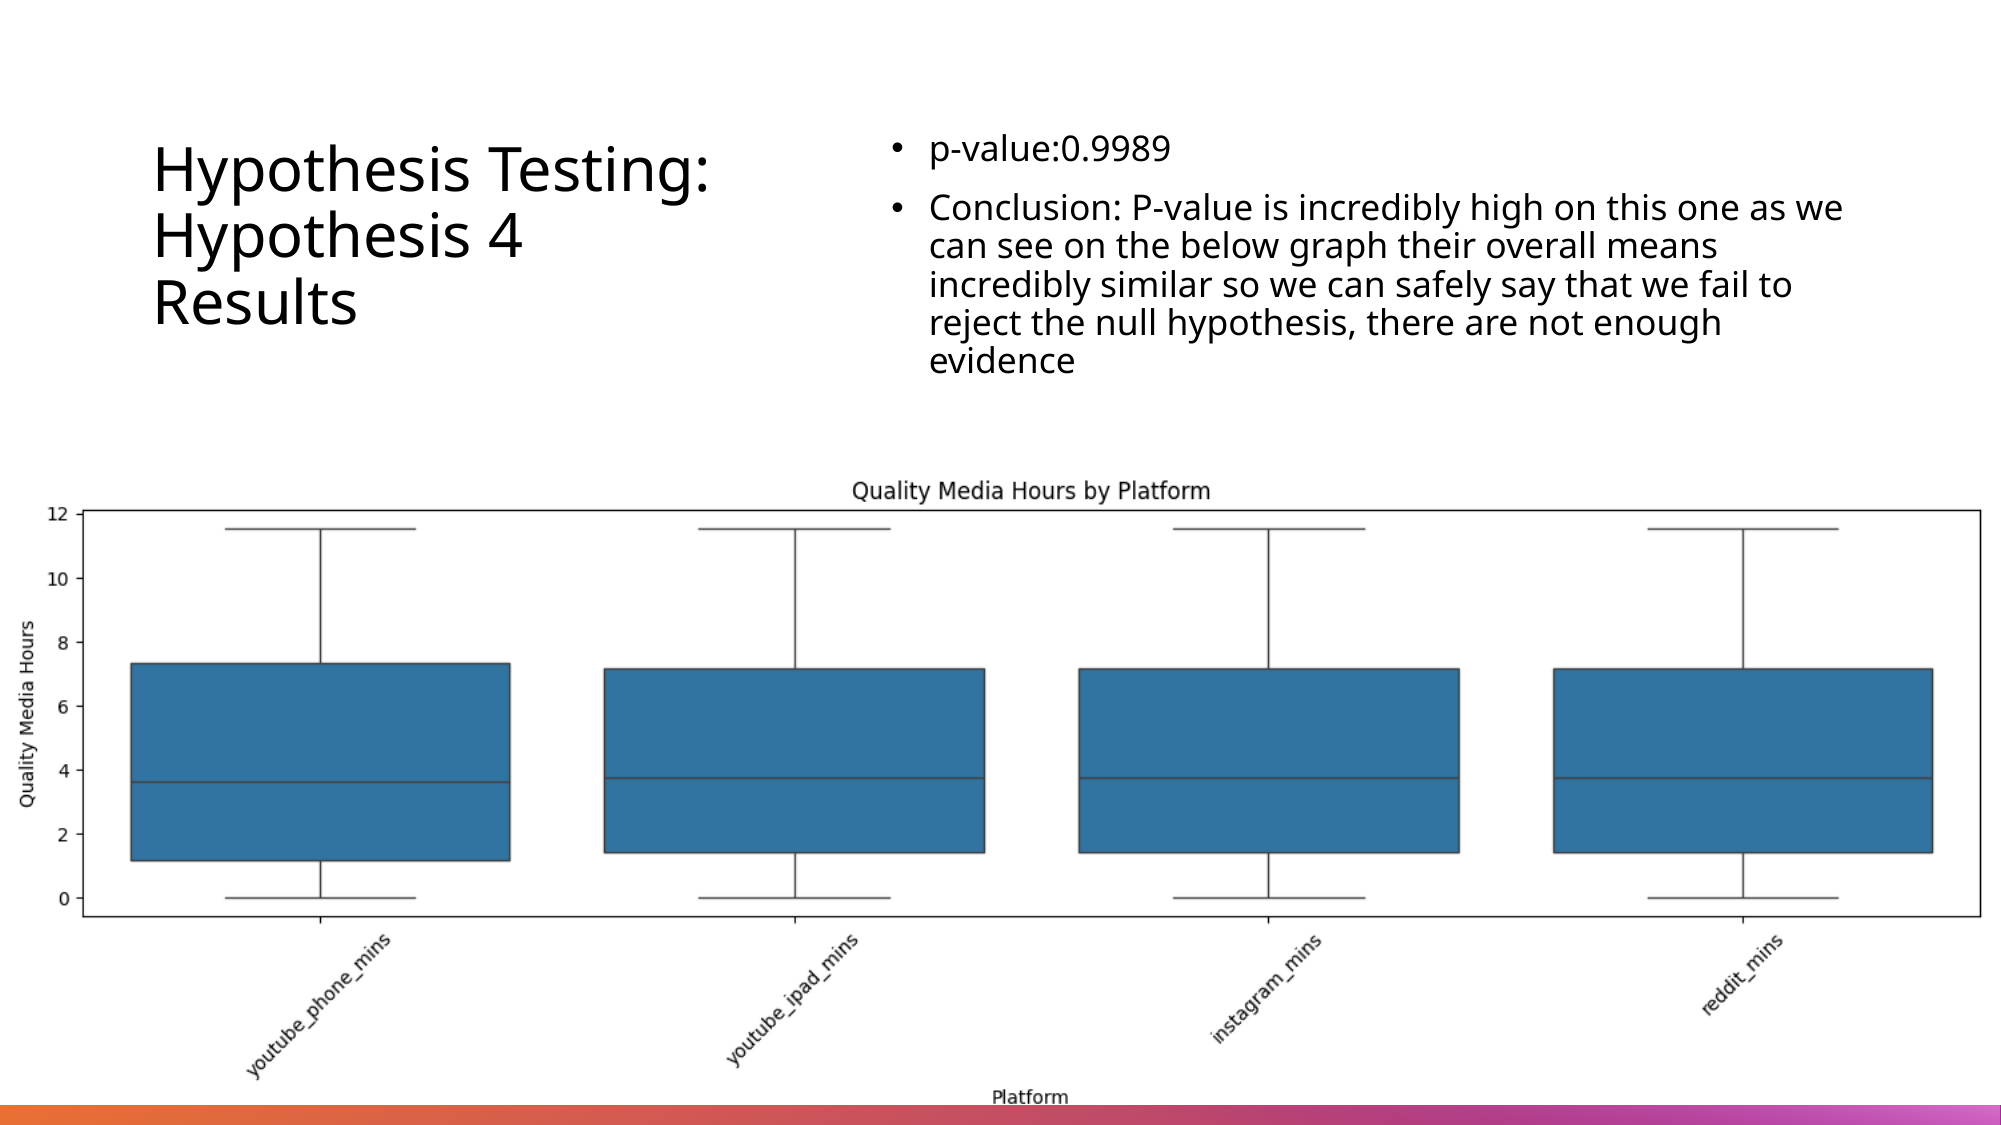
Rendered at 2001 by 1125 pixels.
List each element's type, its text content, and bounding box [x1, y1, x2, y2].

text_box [0, 1104, 2000, 1125]
picture [0, 461, 2000, 1104]
title Hypothesis Testing: Hypothesis 4 Results [137, 131, 743, 393]
list p-value:0.9989 Conclusion: P-value is incredibly high on this one as we can see on the below graph their overall means incredibly similar so we can safely say that we fail to reject the null hypothesis, there are not enough evidence [876, 123, 1863, 414]
